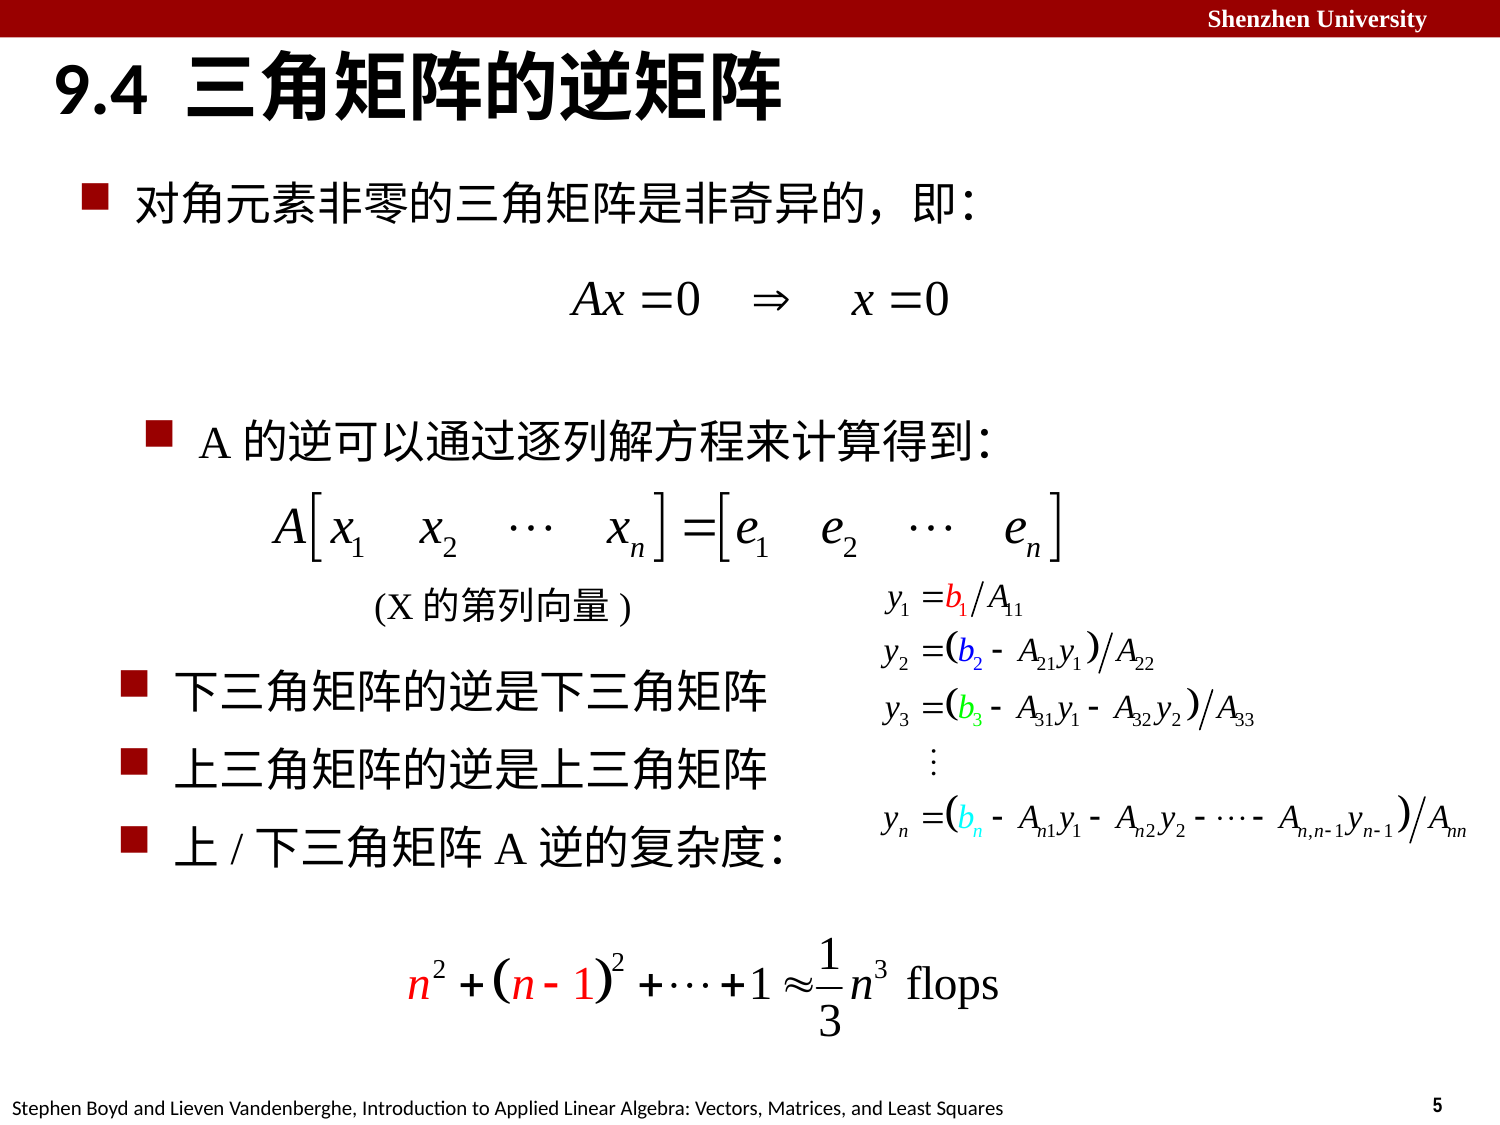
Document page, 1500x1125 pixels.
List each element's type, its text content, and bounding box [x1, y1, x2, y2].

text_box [262, 487, 1074, 575]
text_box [666, 428, 817, 462]
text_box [874, 574, 1477, 851]
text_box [560, 269, 960, 329]
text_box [399, 924, 1011, 1048]
title 9.4 三角矩阵的逆矩阵 [37, 37, 1482, 131]
